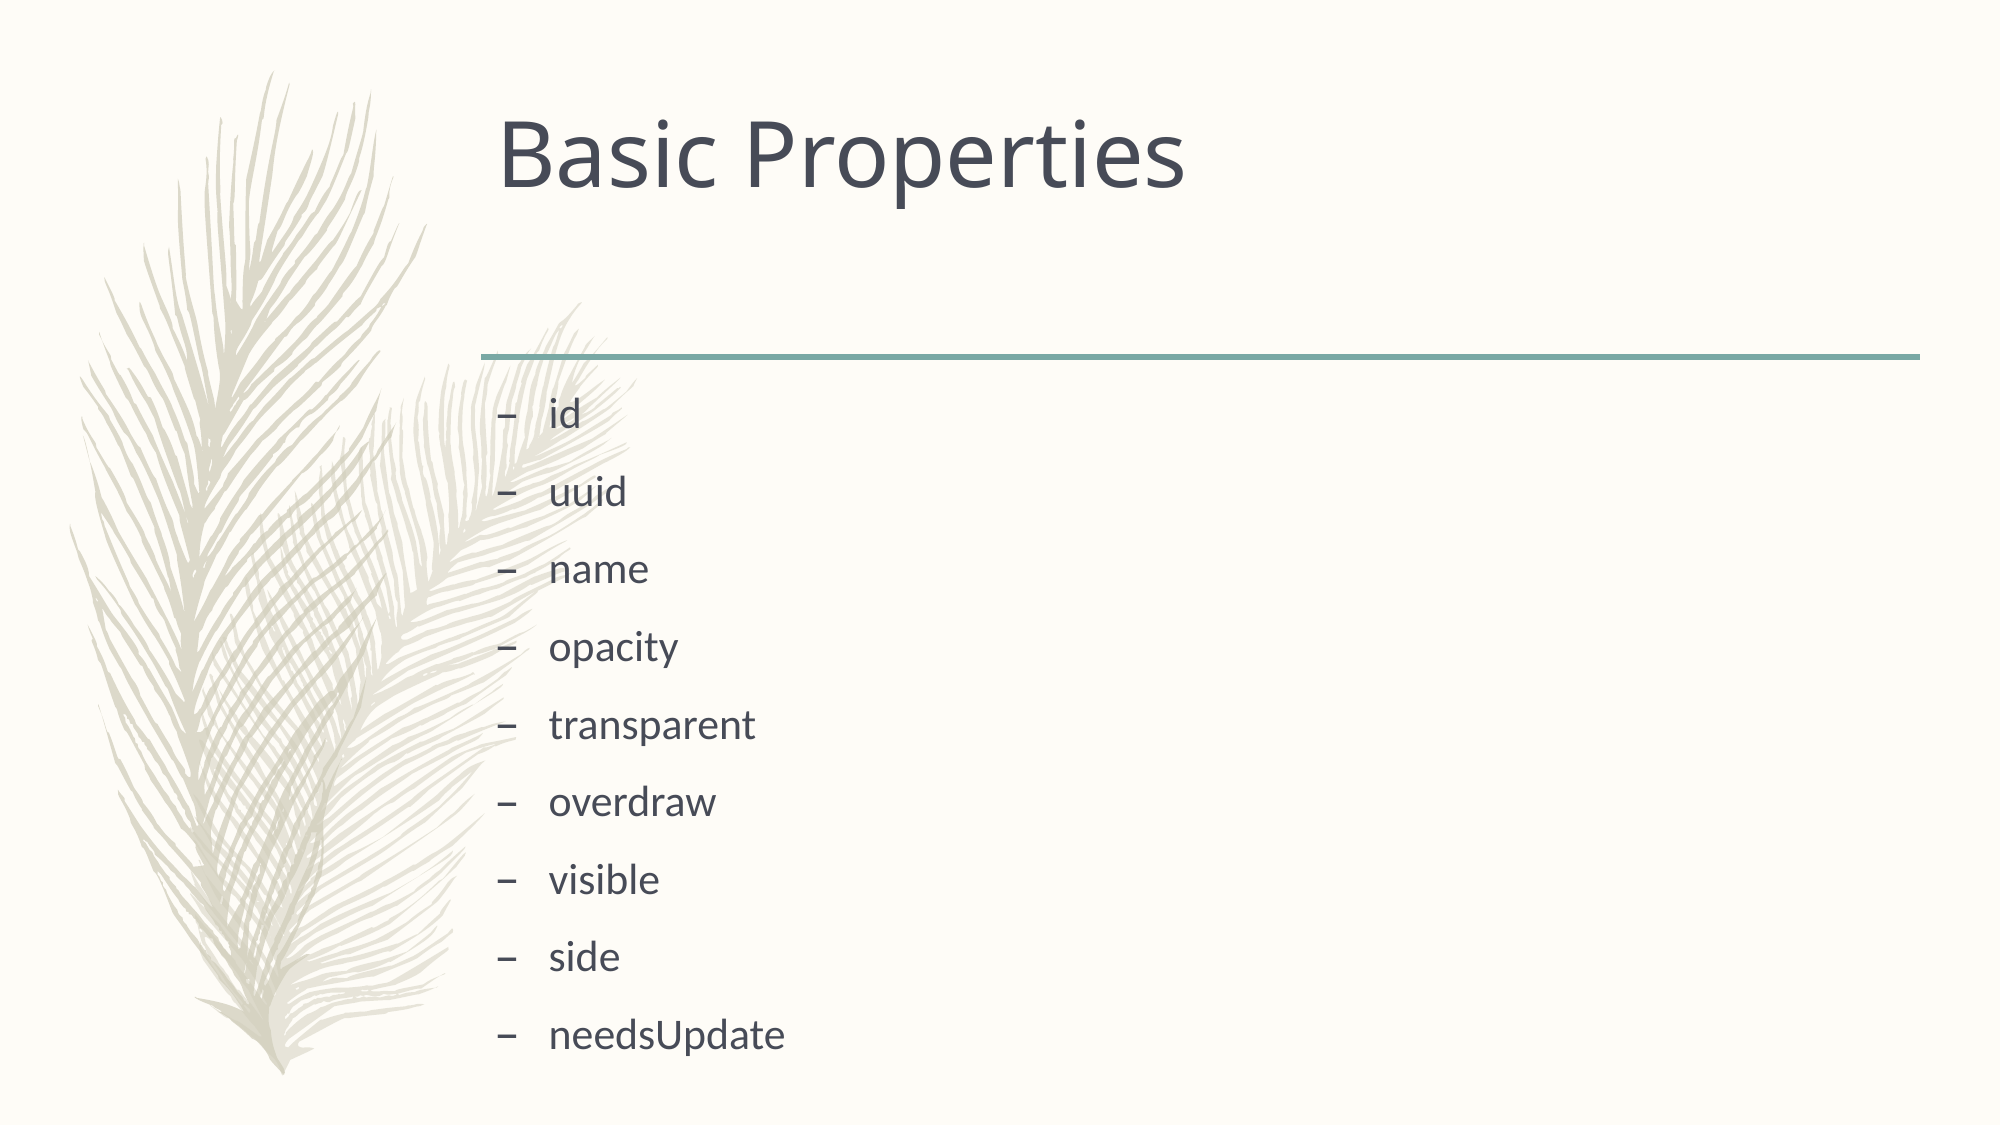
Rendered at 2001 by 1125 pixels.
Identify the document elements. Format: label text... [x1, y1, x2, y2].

title Basic Properties [481, 93, 1920, 350]
list id uuid name opacity transparent overdraw visible side needsUpdate [481, 371, 1920, 971]
